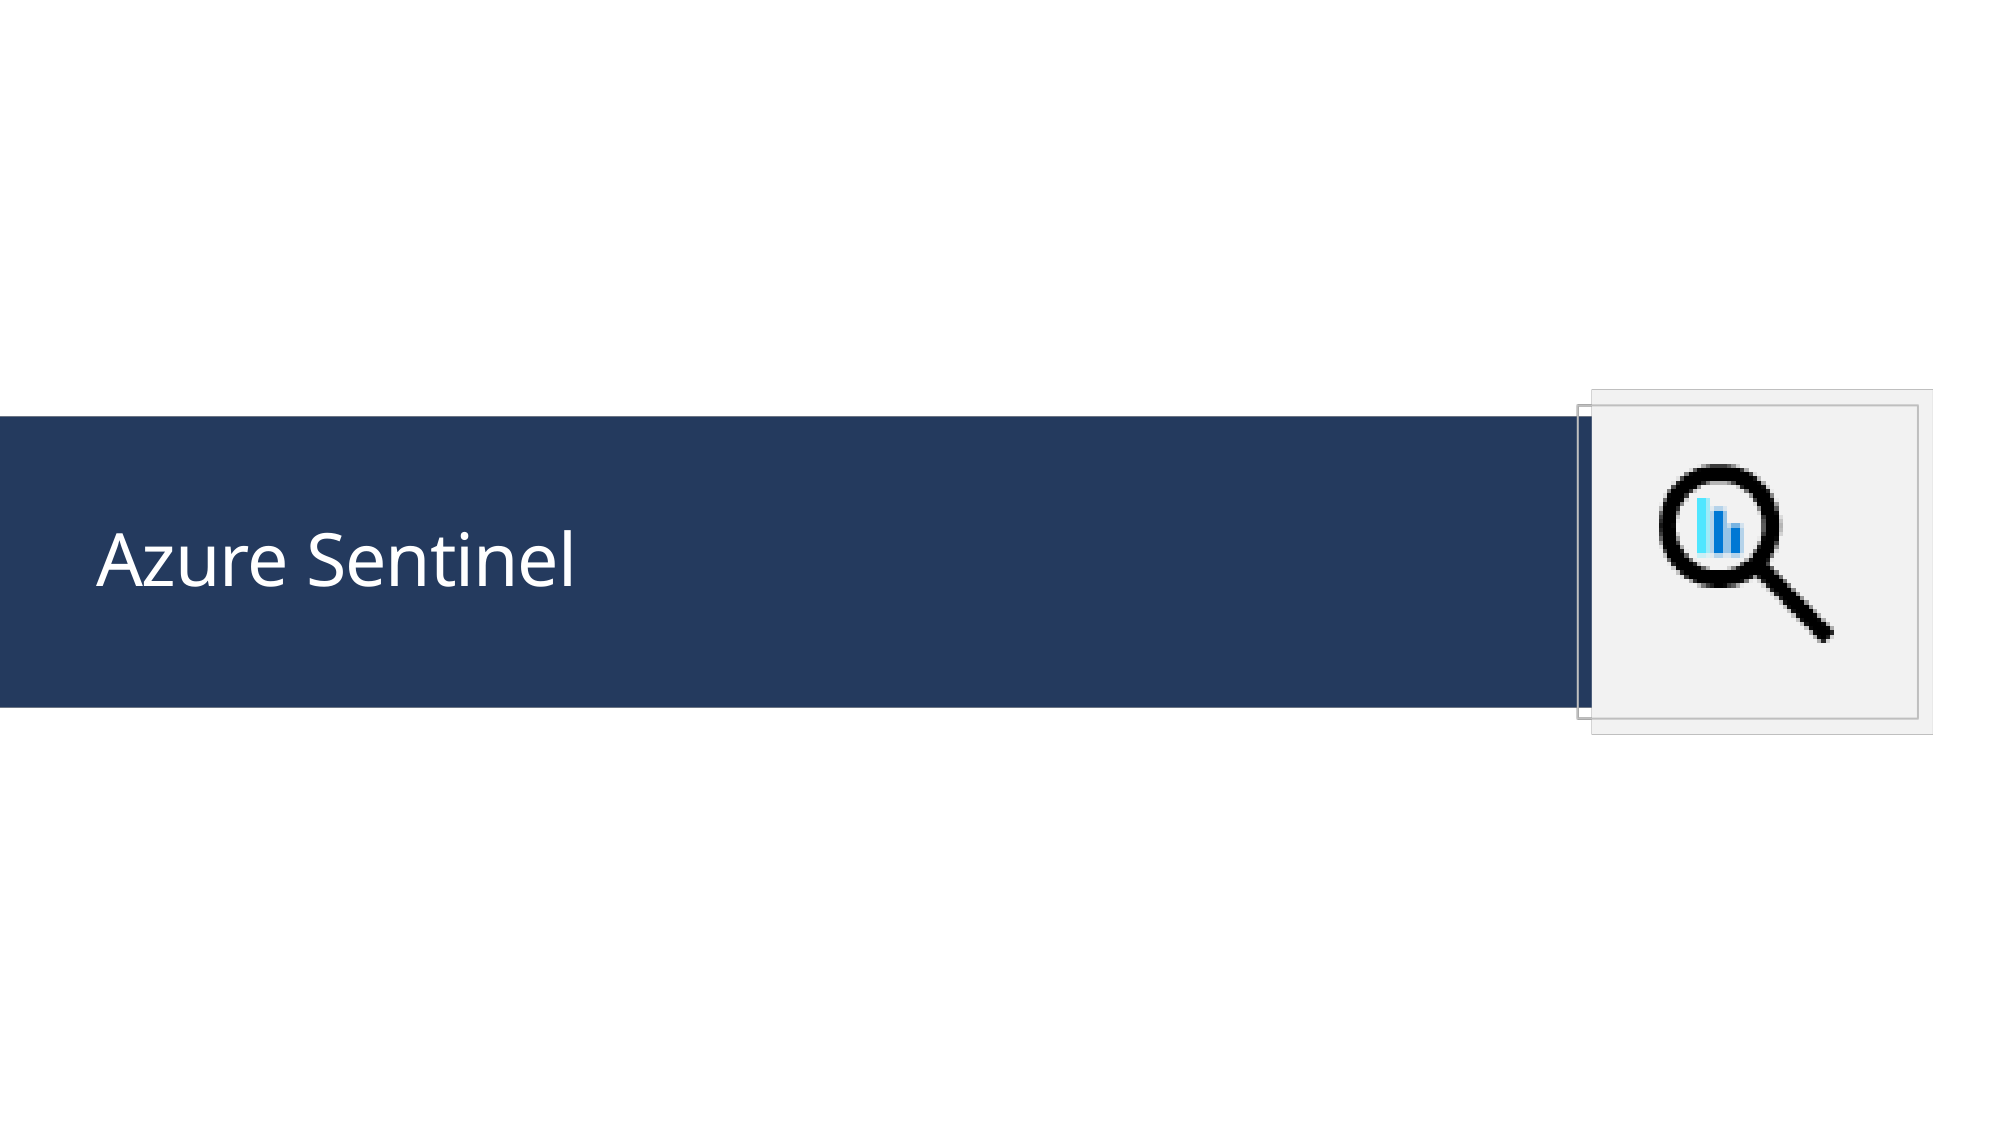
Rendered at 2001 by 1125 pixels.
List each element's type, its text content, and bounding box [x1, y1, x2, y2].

title Azure Sentinel [96, 521, 1555, 604]
picture [0, 0, 2001, 1125]
